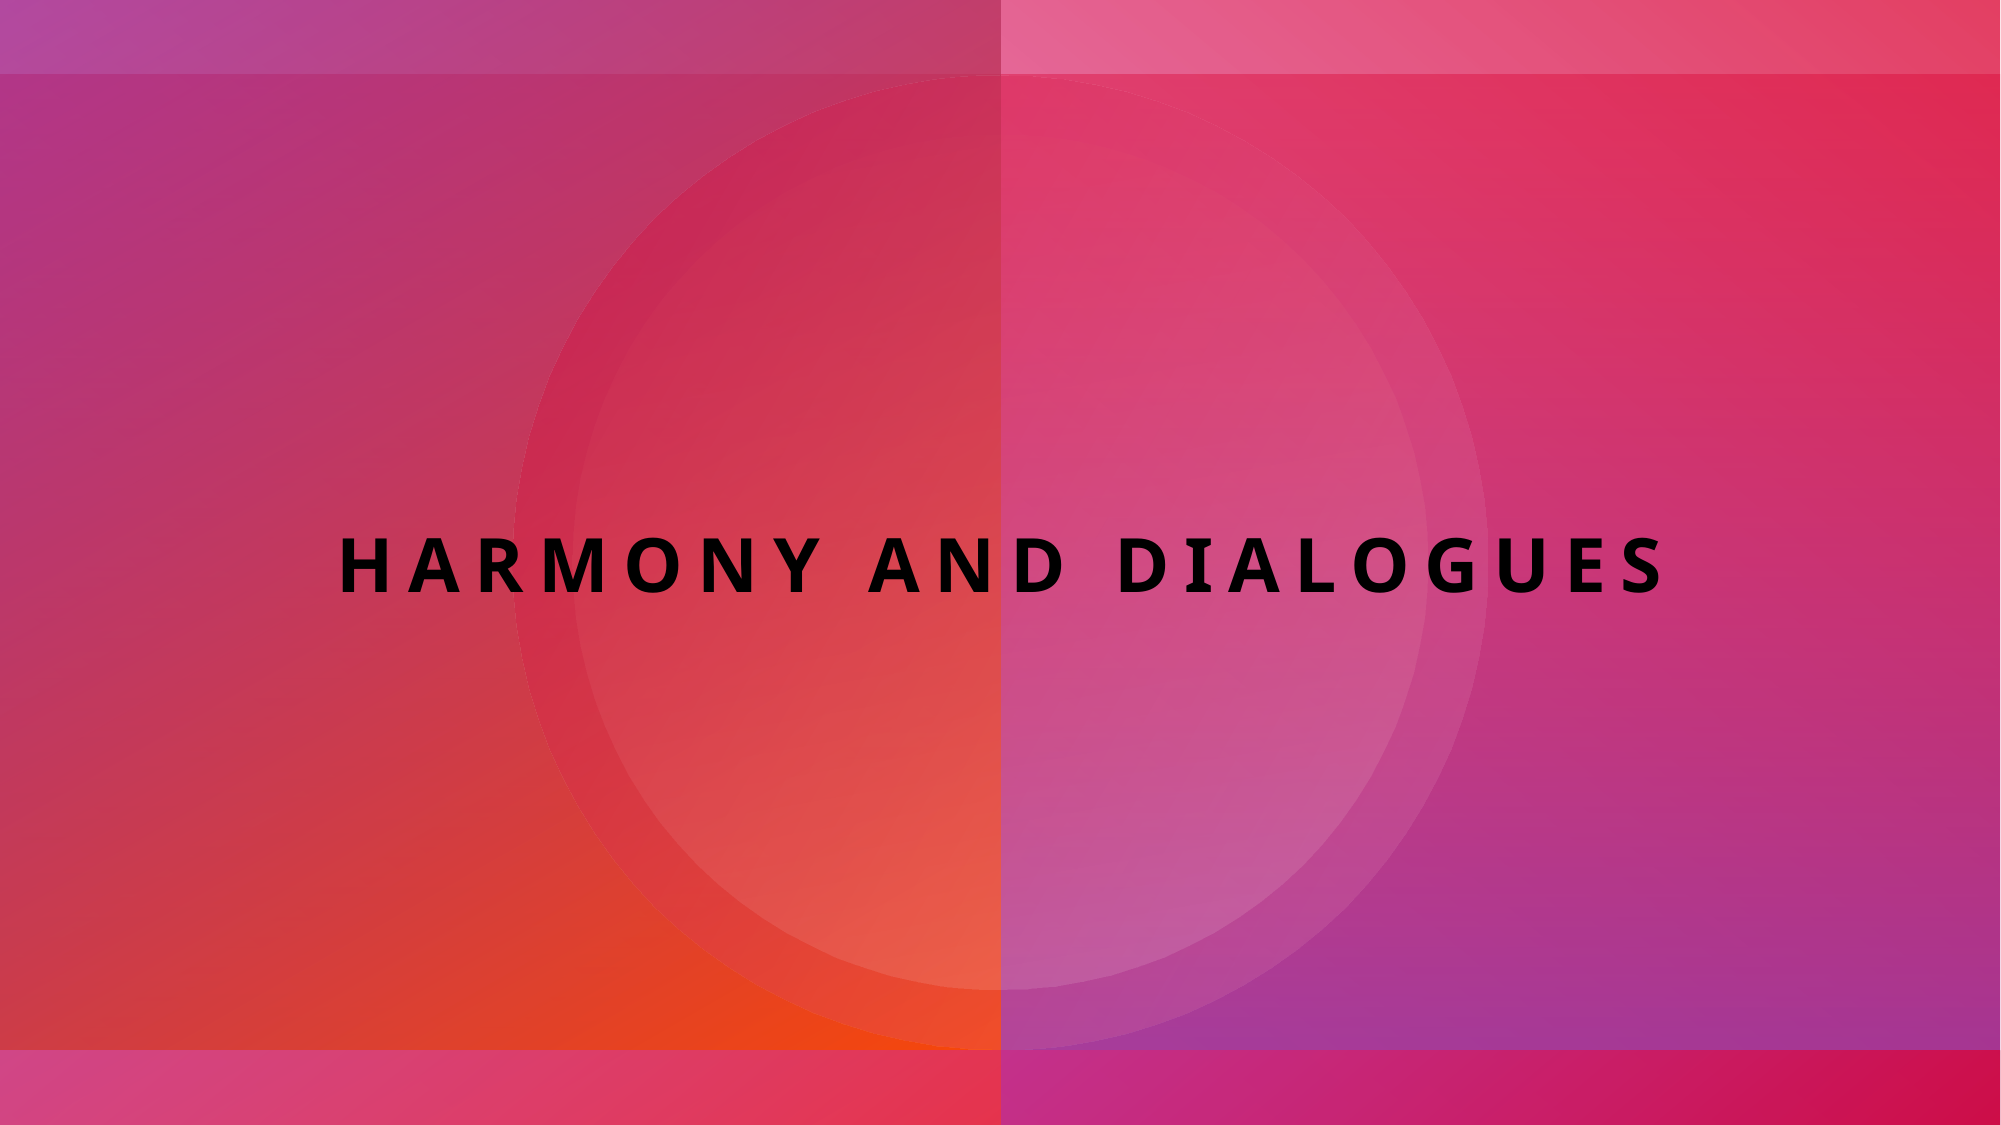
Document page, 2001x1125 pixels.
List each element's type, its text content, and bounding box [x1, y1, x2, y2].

title HARMONy and dialogues [159, 284, 1840, 841]
